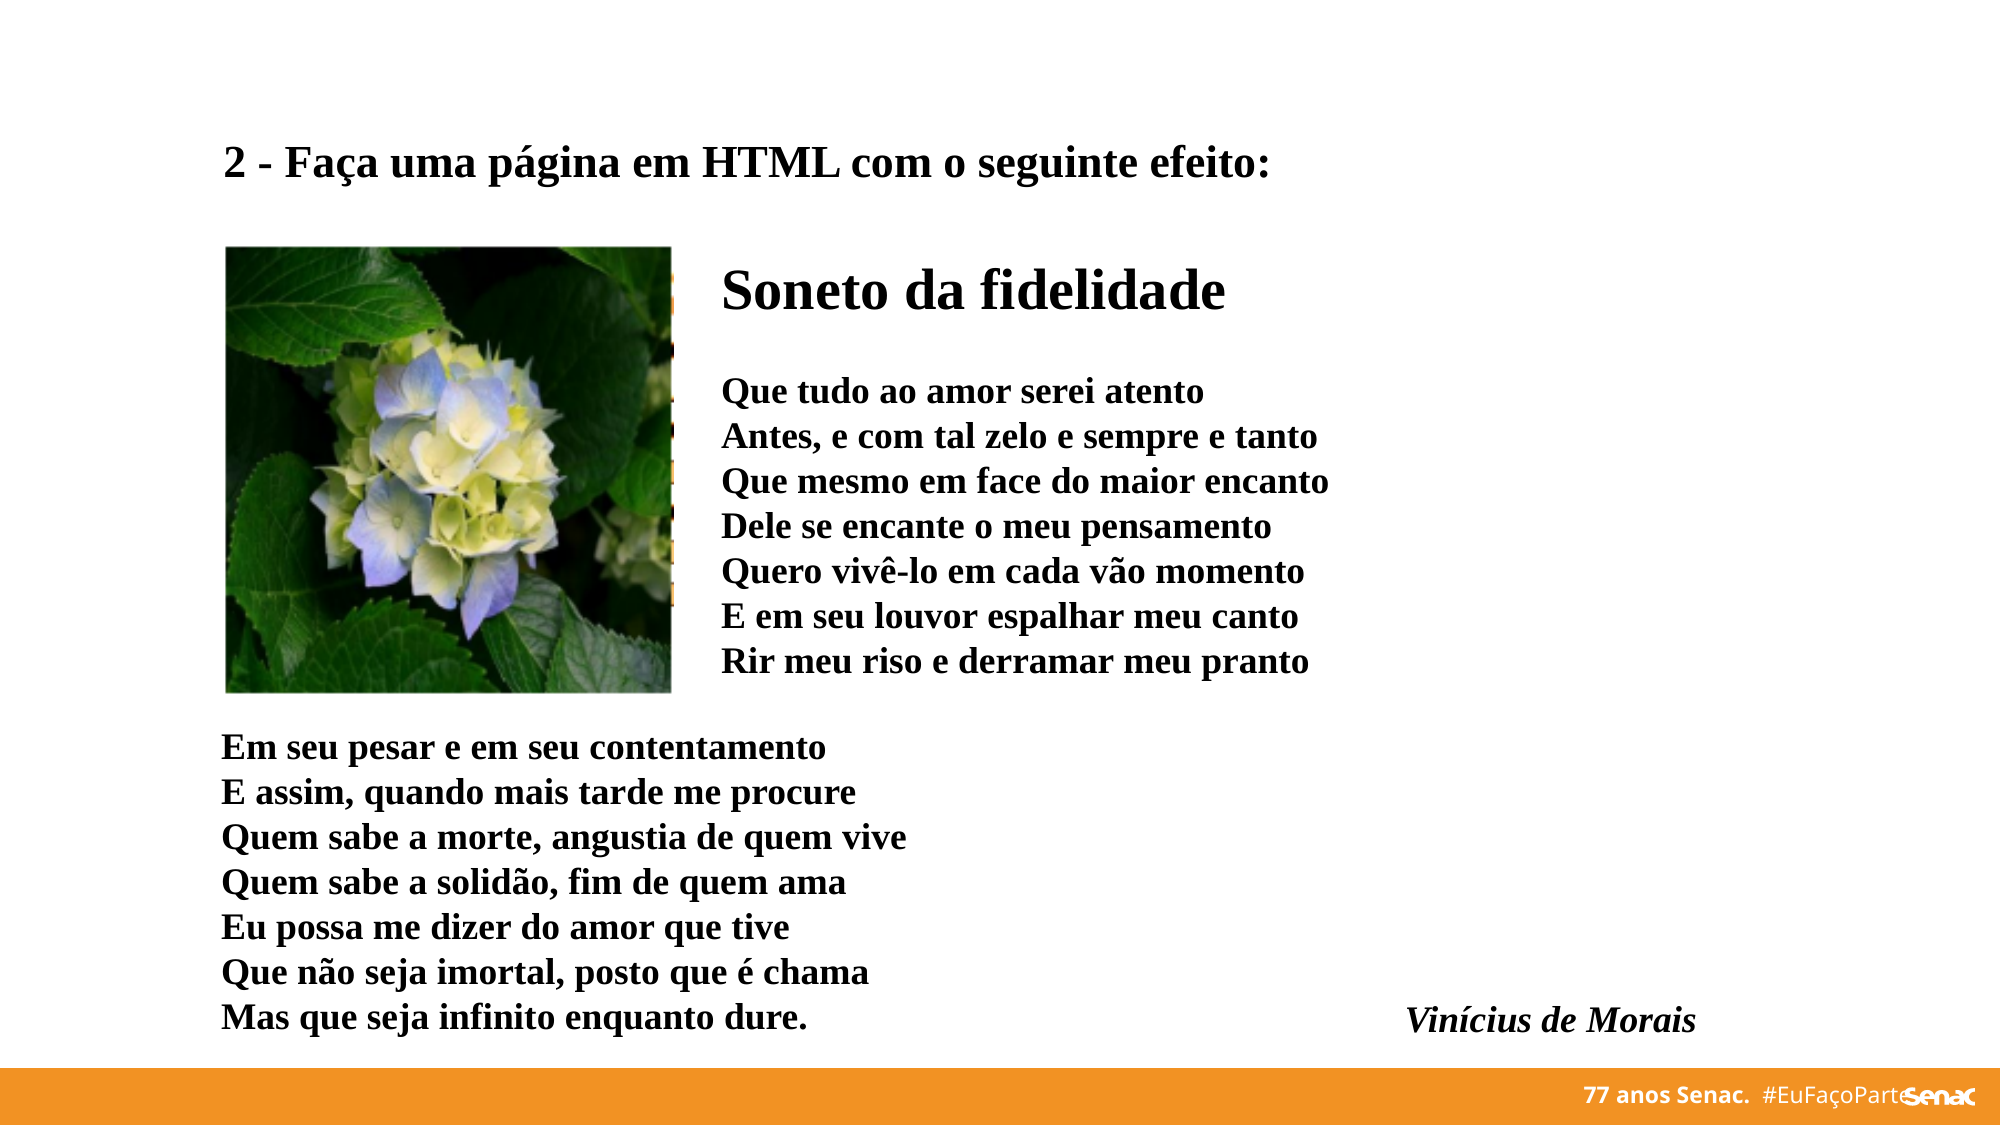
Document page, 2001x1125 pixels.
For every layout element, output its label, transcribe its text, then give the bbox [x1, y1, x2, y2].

text_box 2 - Faça uma página em HTML com o seguinte efeito: [208, 124, 1288, 195]
picture [224, 243, 674, 696]
picture [1829, 1069, 1976, 1123]
text_box Soneto da fidelidade Que tudo ao amor serei atento Antes, e com tal zelo e sempre e tanto Que mesmo em face do maior encanto Dele se encante o meu pensamento Quero vivê-lo em cada vão momento E em seu louvor espalhar meu canto Rir meu riso e derramar meu pranto [706, 243, 1707, 689]
text_box Em seu pesar e em seu contentamento E assim, quando mais tarde me procure Quem sabe a morte, angustia de quem vive Quem sabe a solidão, fim de quem ama Eu possa me dizer do amor que tive Que não seja imortal, posto que é chama Mas que seja infinito enquanto dure. [206, 714, 1207, 1045]
text_box Vinícius de Morais [1390, 987, 1713, 1047]
